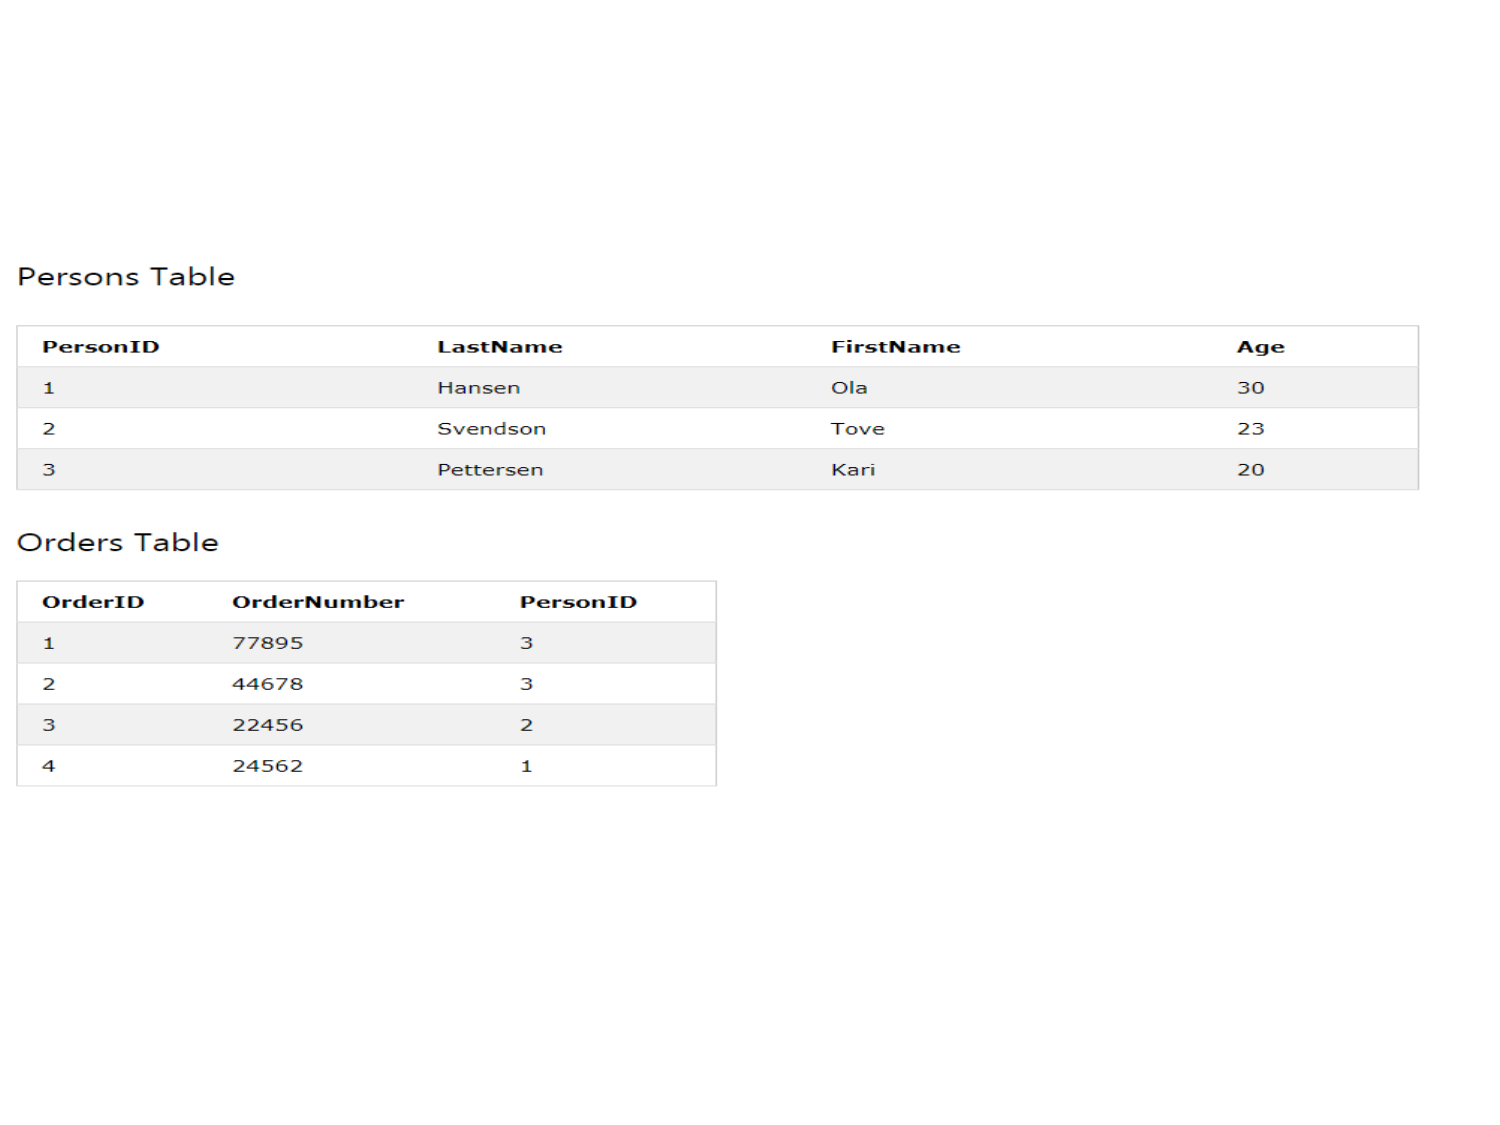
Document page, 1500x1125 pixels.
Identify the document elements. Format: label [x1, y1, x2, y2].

picture [0, 257, 1430, 798]
